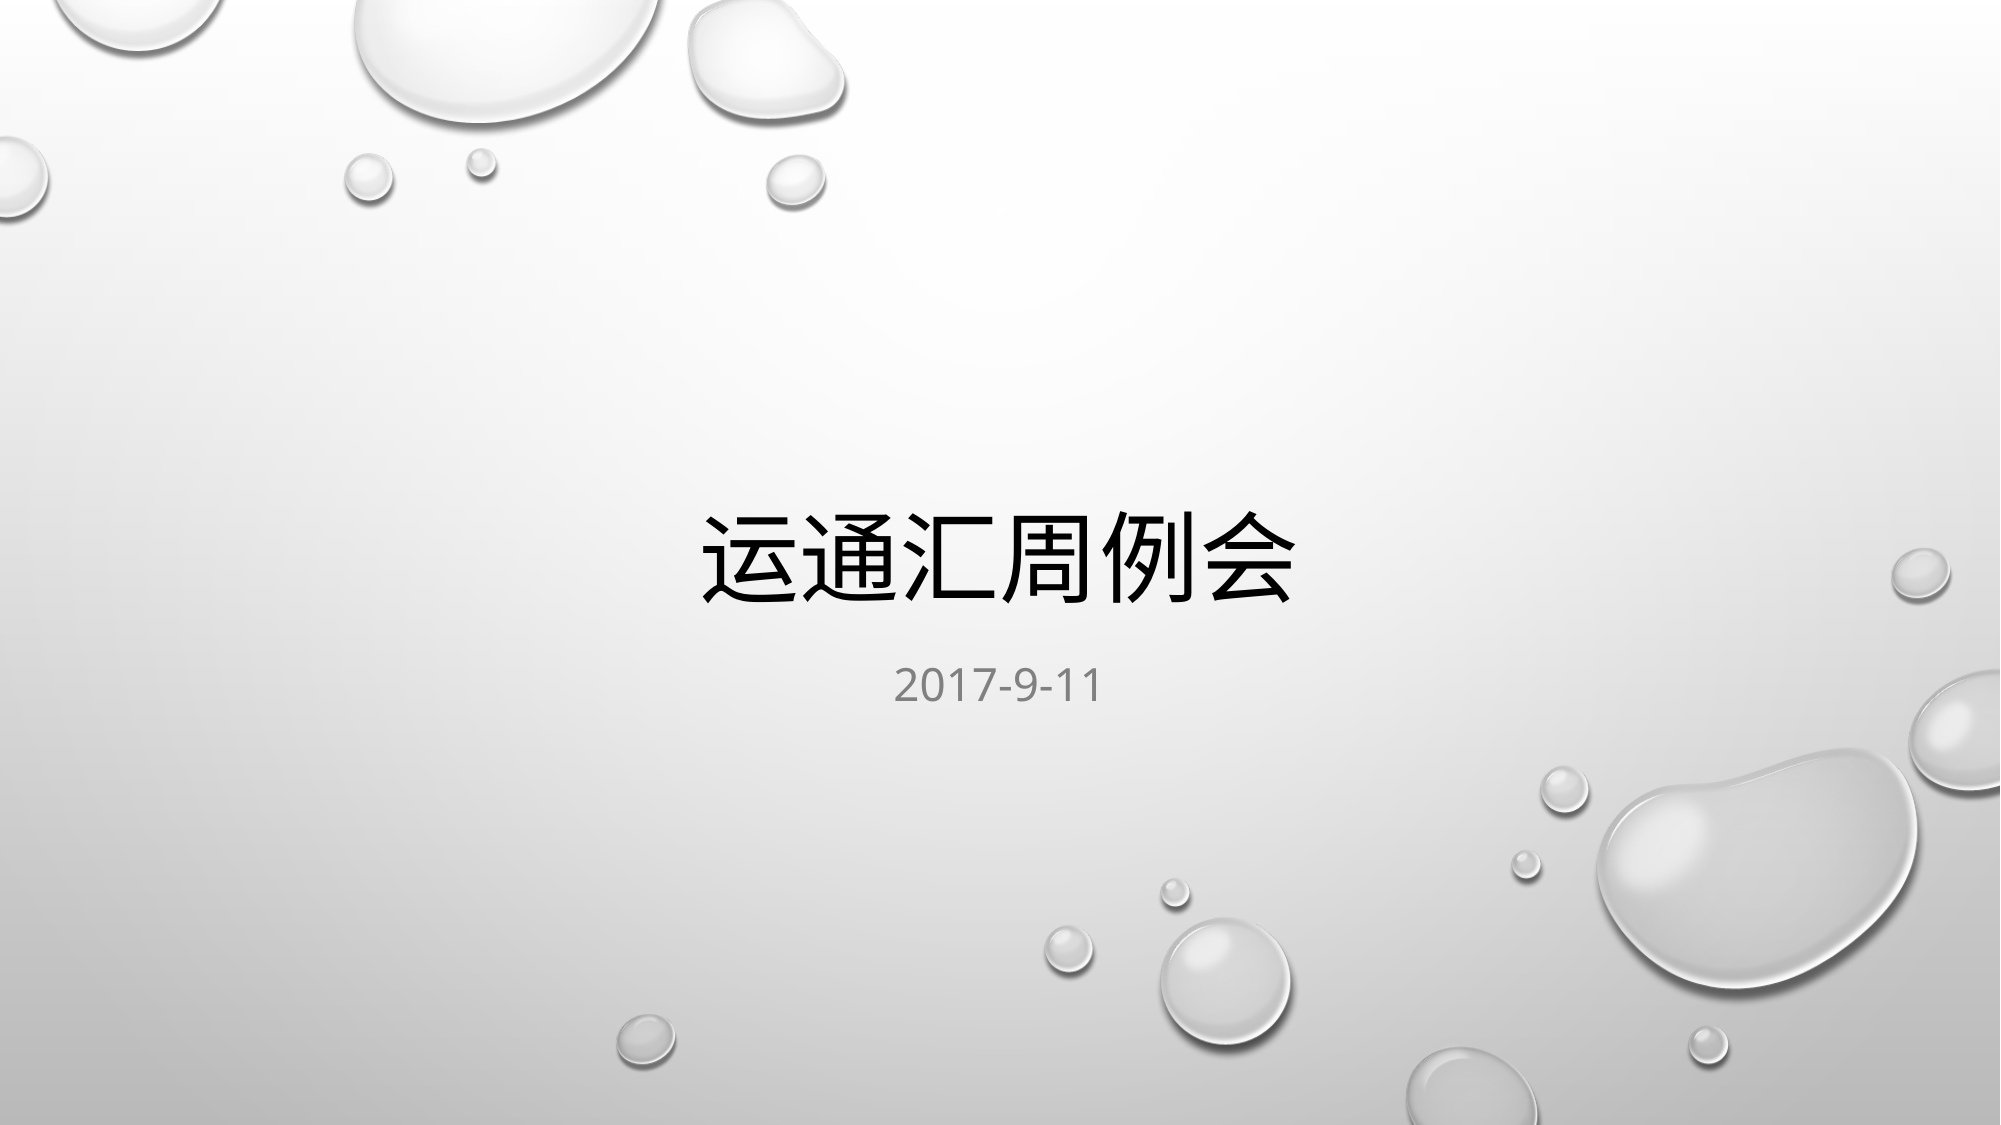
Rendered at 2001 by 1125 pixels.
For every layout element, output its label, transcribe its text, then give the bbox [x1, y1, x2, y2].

title 运通汇周例会 [287, 213, 1713, 625]
subtitle 2017-9-11 [287, 637, 1713, 863]
picture [0, 0, 2000, 1125]
